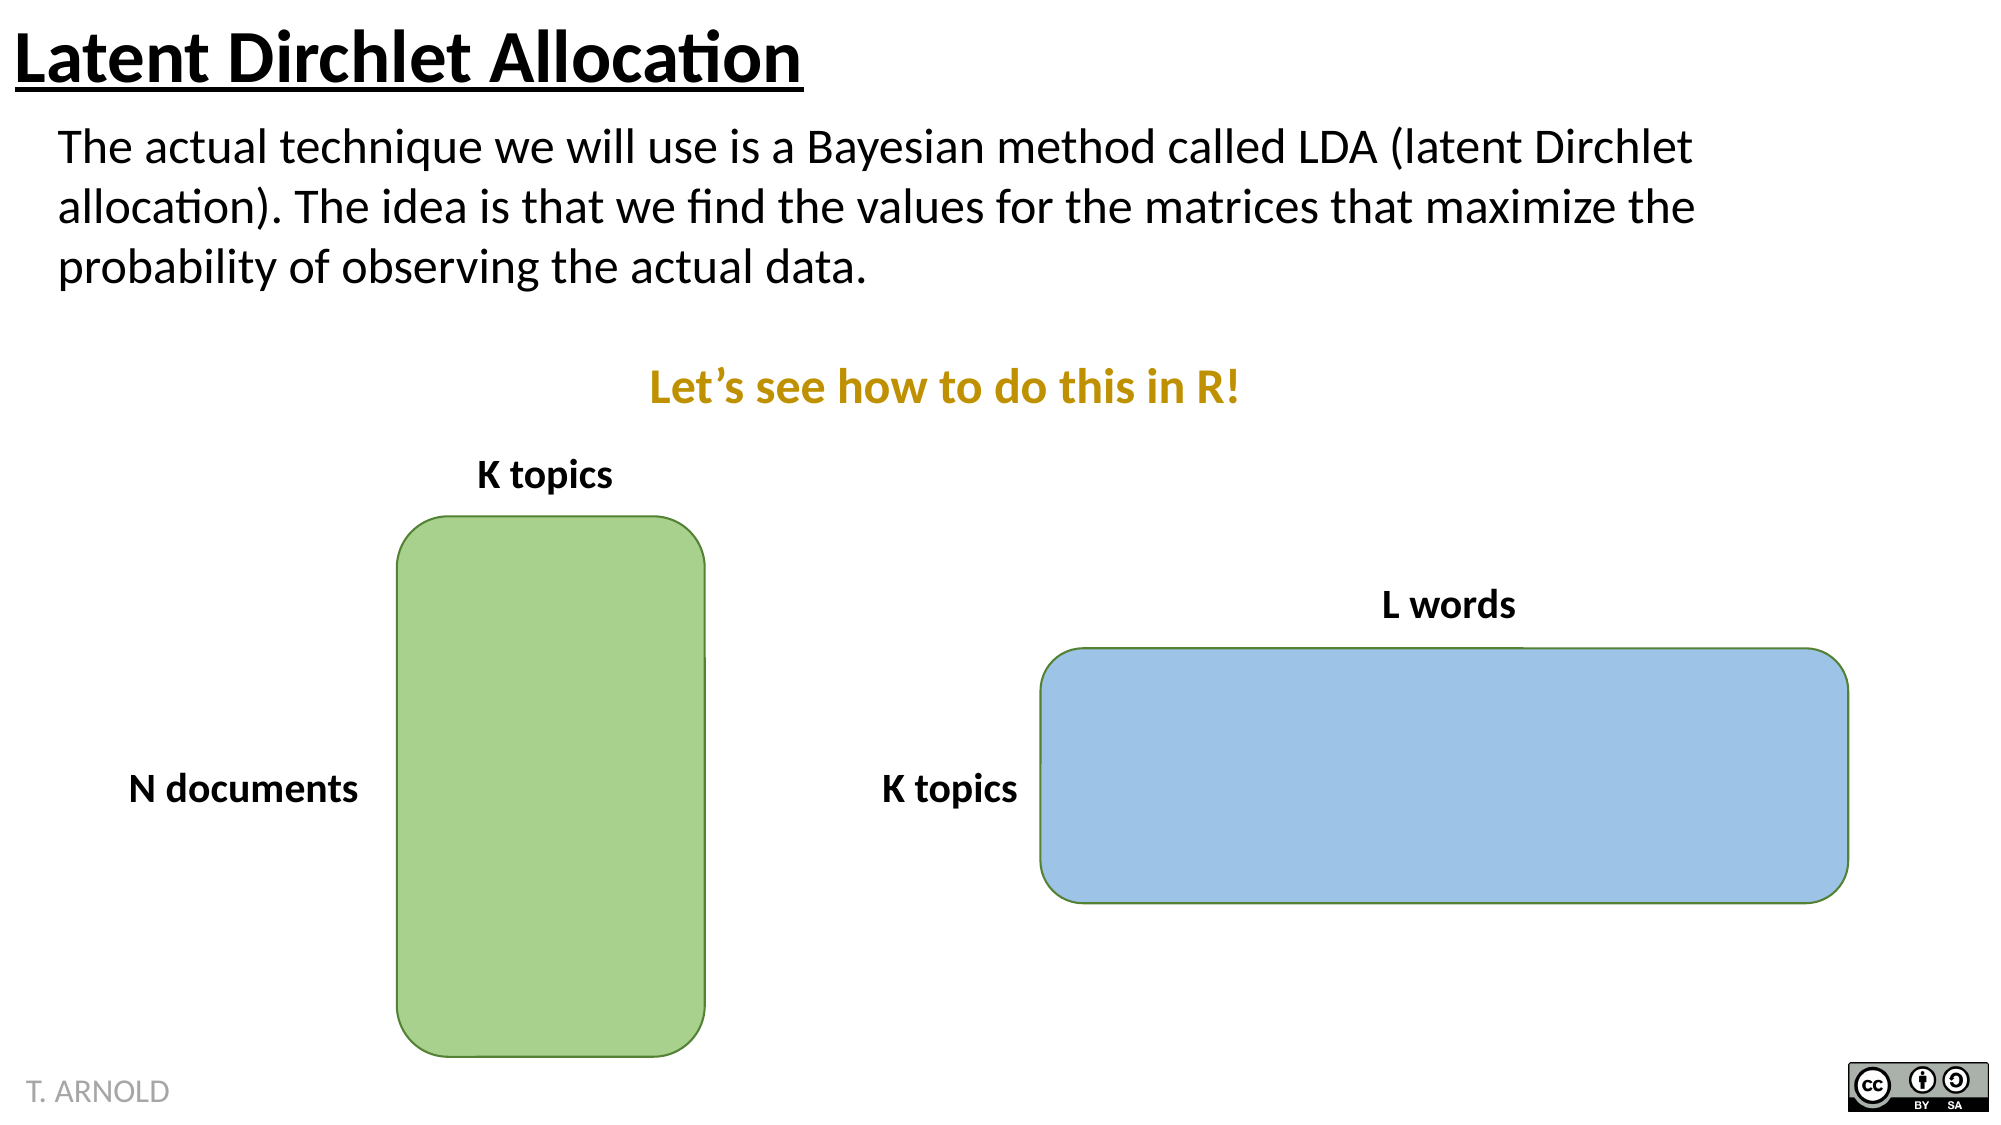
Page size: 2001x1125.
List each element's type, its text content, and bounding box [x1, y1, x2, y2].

text_box The actual technique we will use is a Bayesian method called LDA (latent Dirchlet allocation). The idea is that we find the values for the matrices that maximize the probability of observing the actual data. Let’s see how to do this in R! [42, 105, 1849, 421]
text_box K topics [391, 439, 700, 505]
text_box N documents [65, 753, 374, 819]
text_box [1039, 647, 1850, 905]
text_box K topics [724, 753, 1033, 819]
text_box [395, 515, 706, 1058]
text_box L words [1295, 569, 1603, 635]
picture [1848, 1062, 1989, 1112]
text_box Latent Dirchlet Allocation [0, 0, 1041, 105]
text_box T. ARNOLD [11, 1062, 673, 1117]
